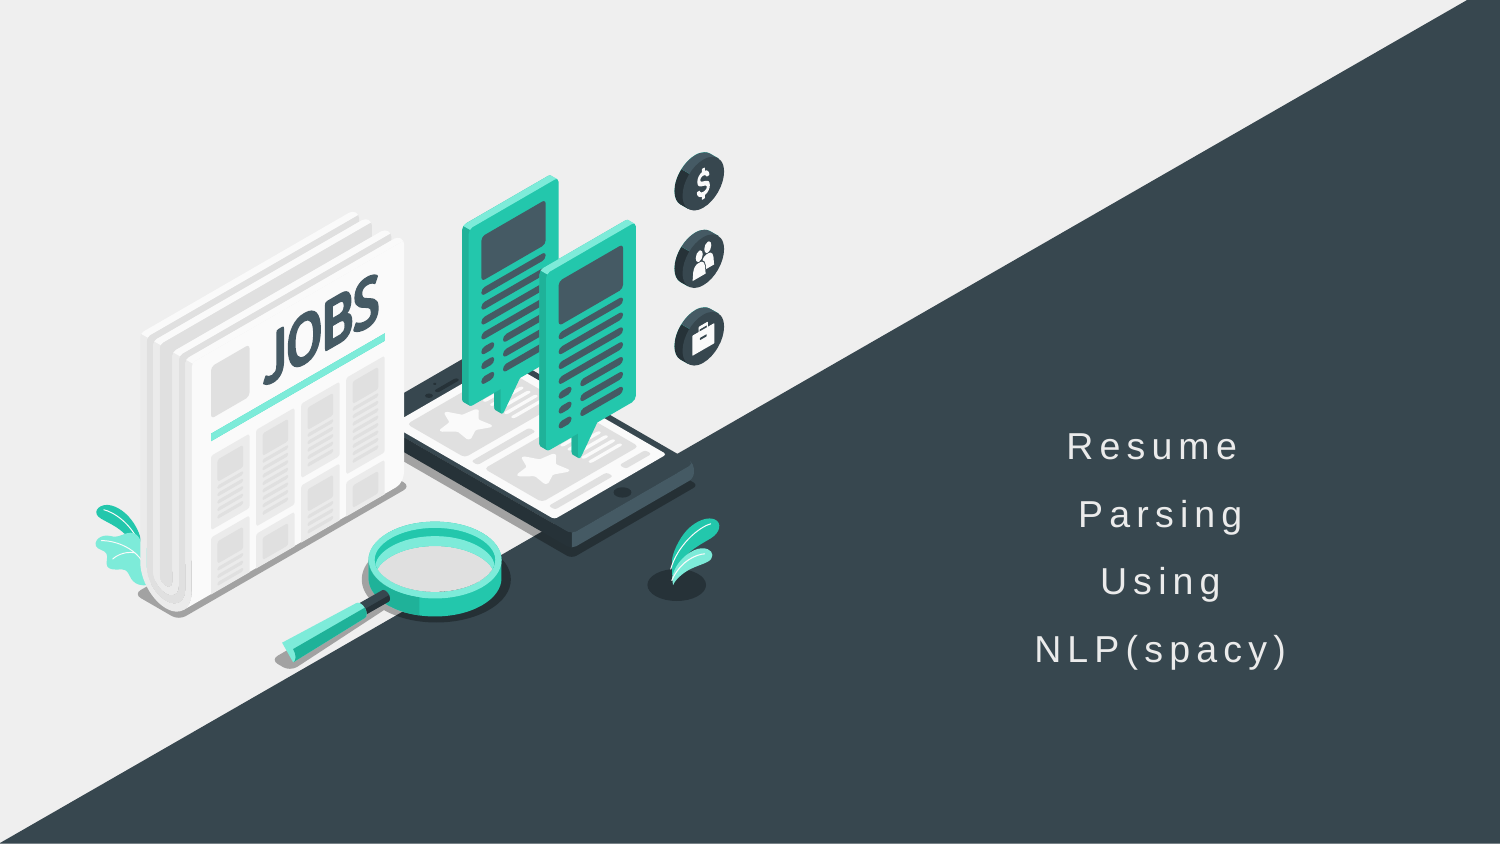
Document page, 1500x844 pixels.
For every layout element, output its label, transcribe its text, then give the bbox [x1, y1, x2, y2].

text_box Resume Parsing Using NLP(spacy) [900, 392, 1421, 677]
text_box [91, 151, 725, 670]
